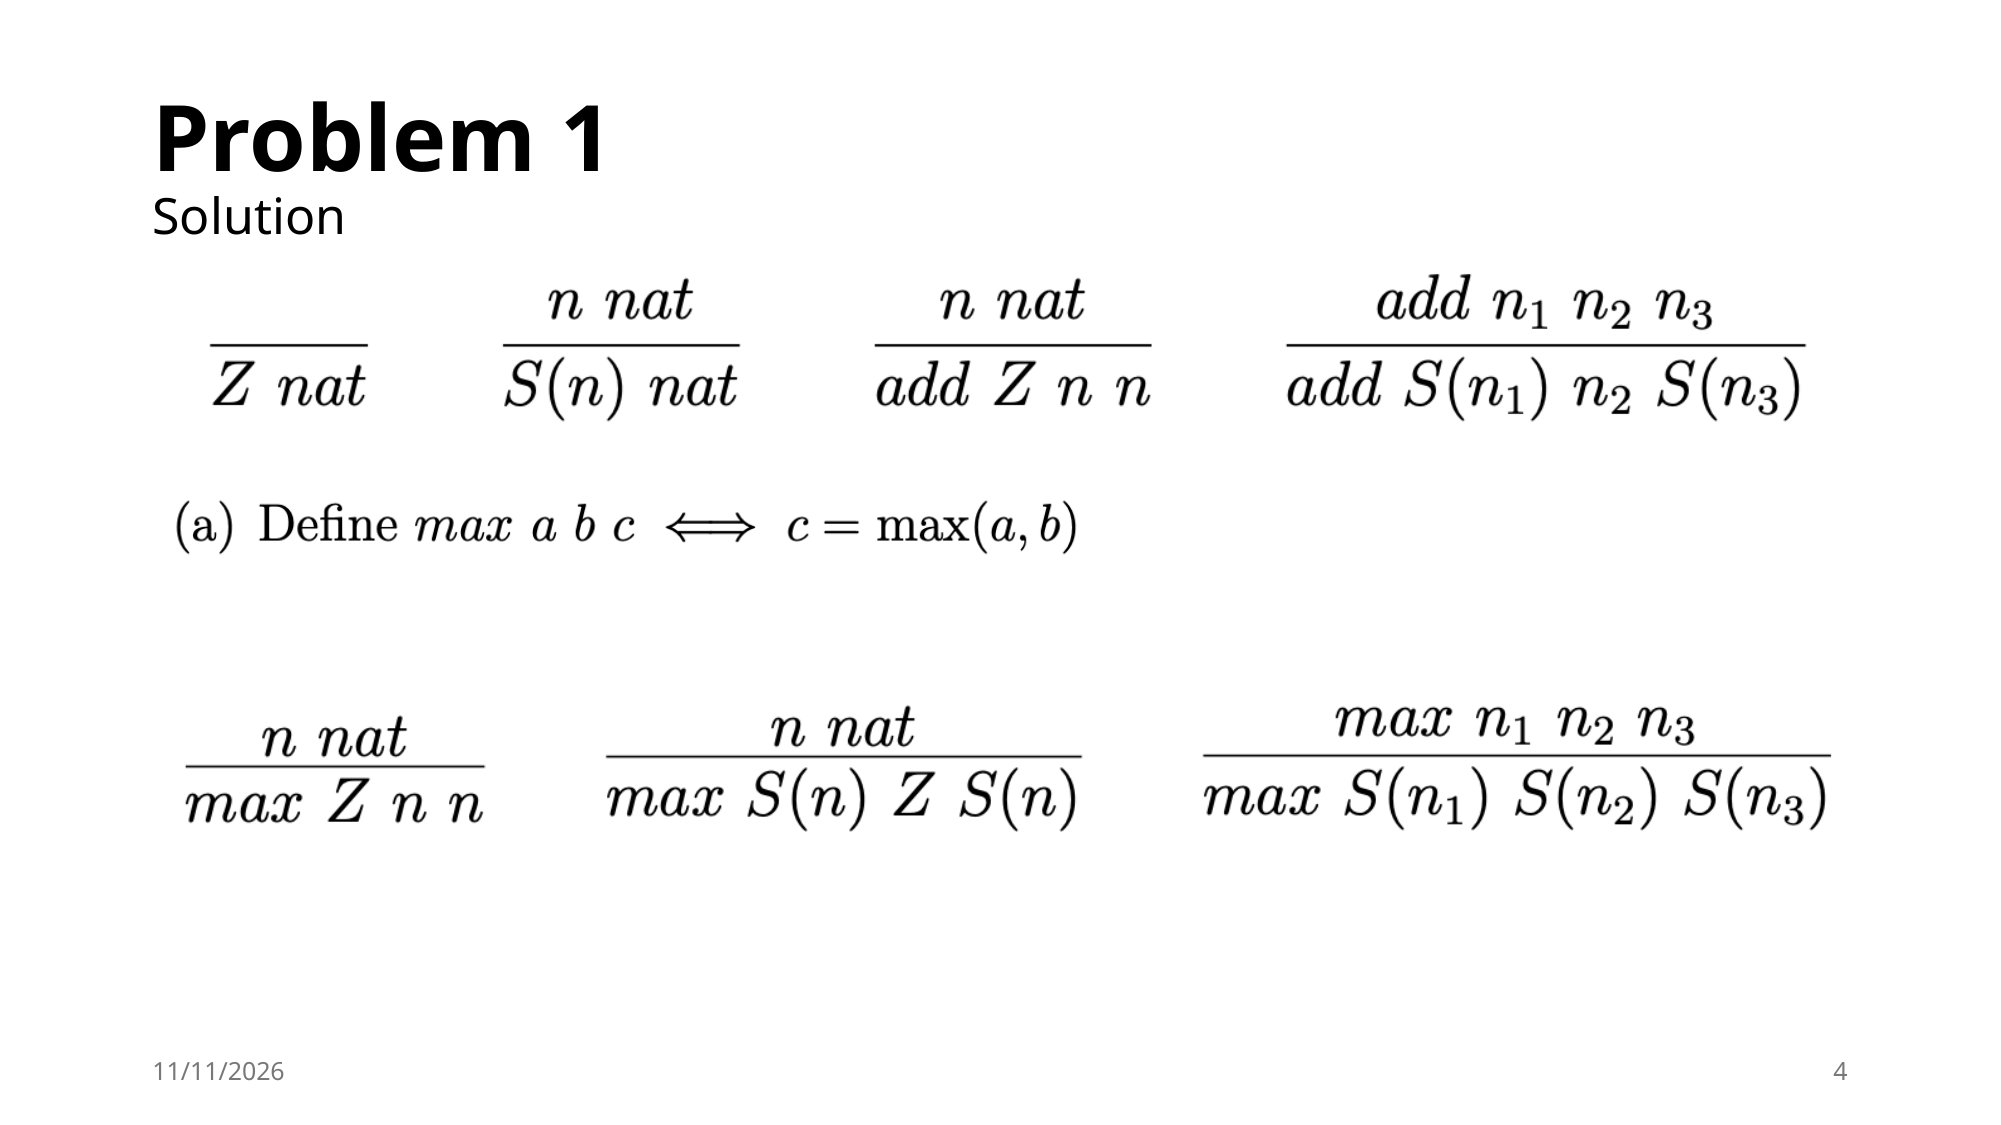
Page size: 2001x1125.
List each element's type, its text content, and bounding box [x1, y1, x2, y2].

picture [166, 244, 1834, 456]
title Problem 1 Solution [137, 59, 1863, 278]
picture [136, 684, 1861, 851]
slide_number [137, 1042, 588, 1103]
picture [166, 487, 1093, 569]
slide_number 4 [1412, 1042, 1863, 1103]
